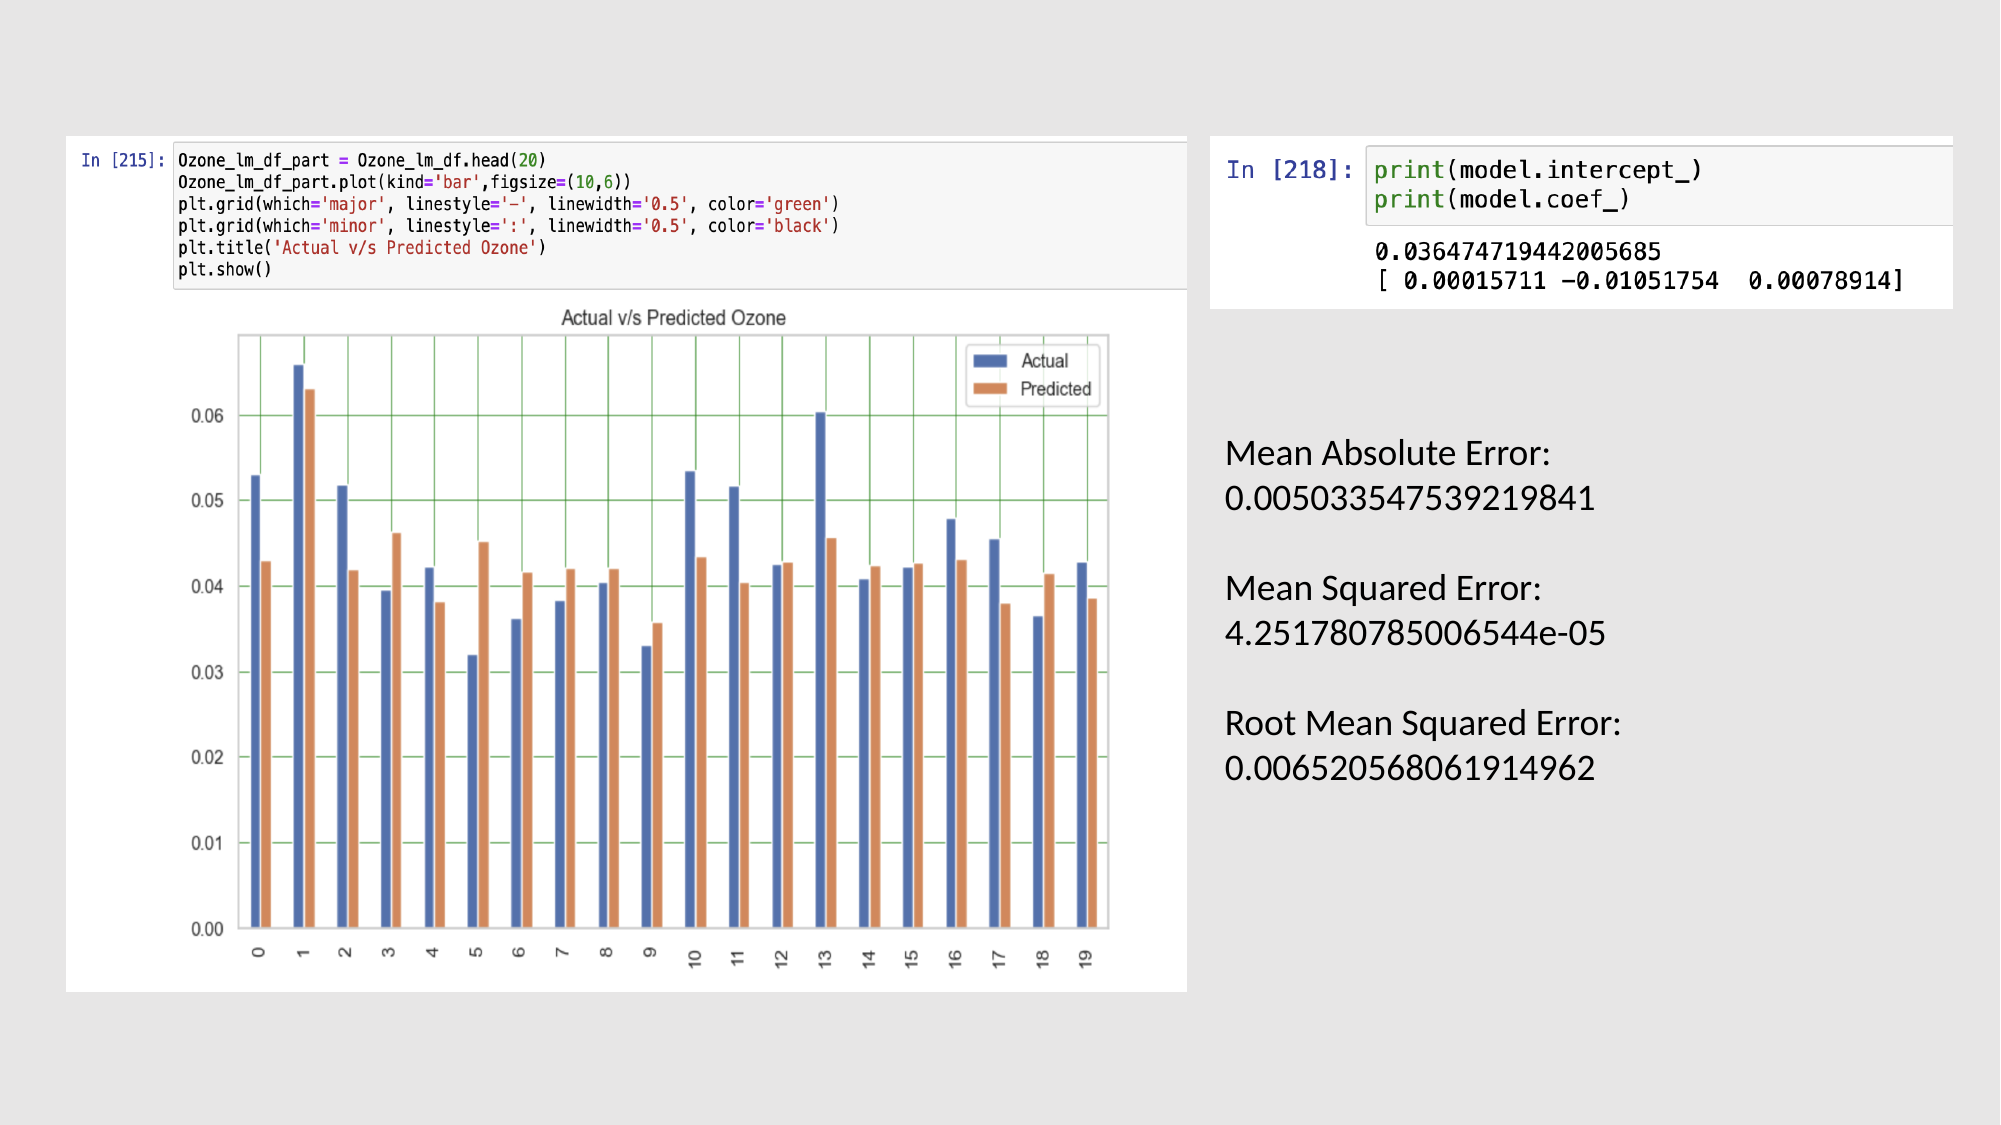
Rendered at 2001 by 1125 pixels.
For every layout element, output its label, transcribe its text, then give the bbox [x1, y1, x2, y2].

picture [66, 136, 1187, 992]
picture [1210, 136, 1953, 309]
text_box Mean Absolute Error: 0.005033547539219841 Mean Squared Error: 4.251780785006544e-05 Root Mean Squared Error: 0.006520568061914962 [1210, 420, 2000, 796]
